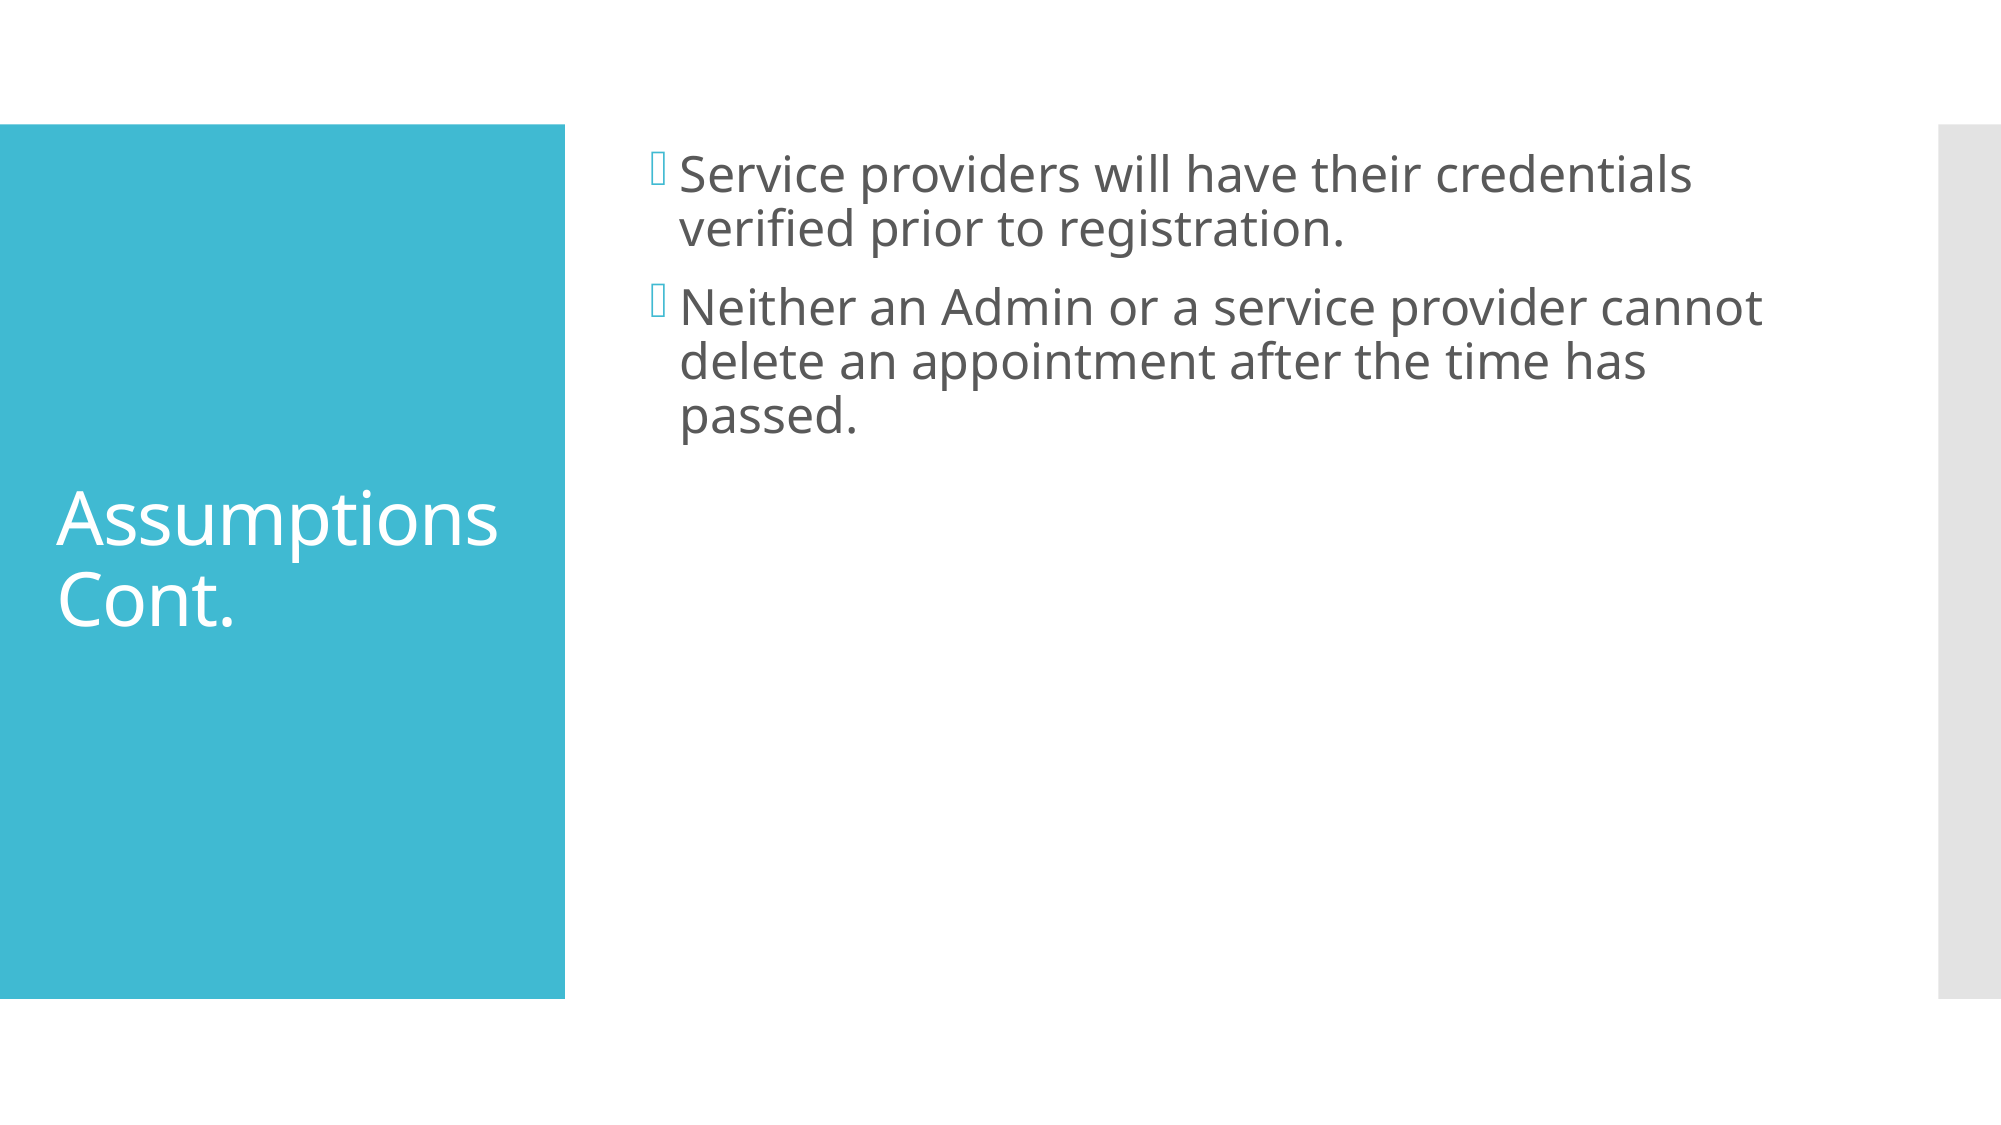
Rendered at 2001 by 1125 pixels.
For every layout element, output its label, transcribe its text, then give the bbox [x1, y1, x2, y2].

title Assumptions Cont. [41, 184, 525, 940]
list Service providers will have their credentials verified prior to registration. Neither an Admin or a service provider cannot delete an appointment after the time has passed. [634, 141, 1835, 982]
